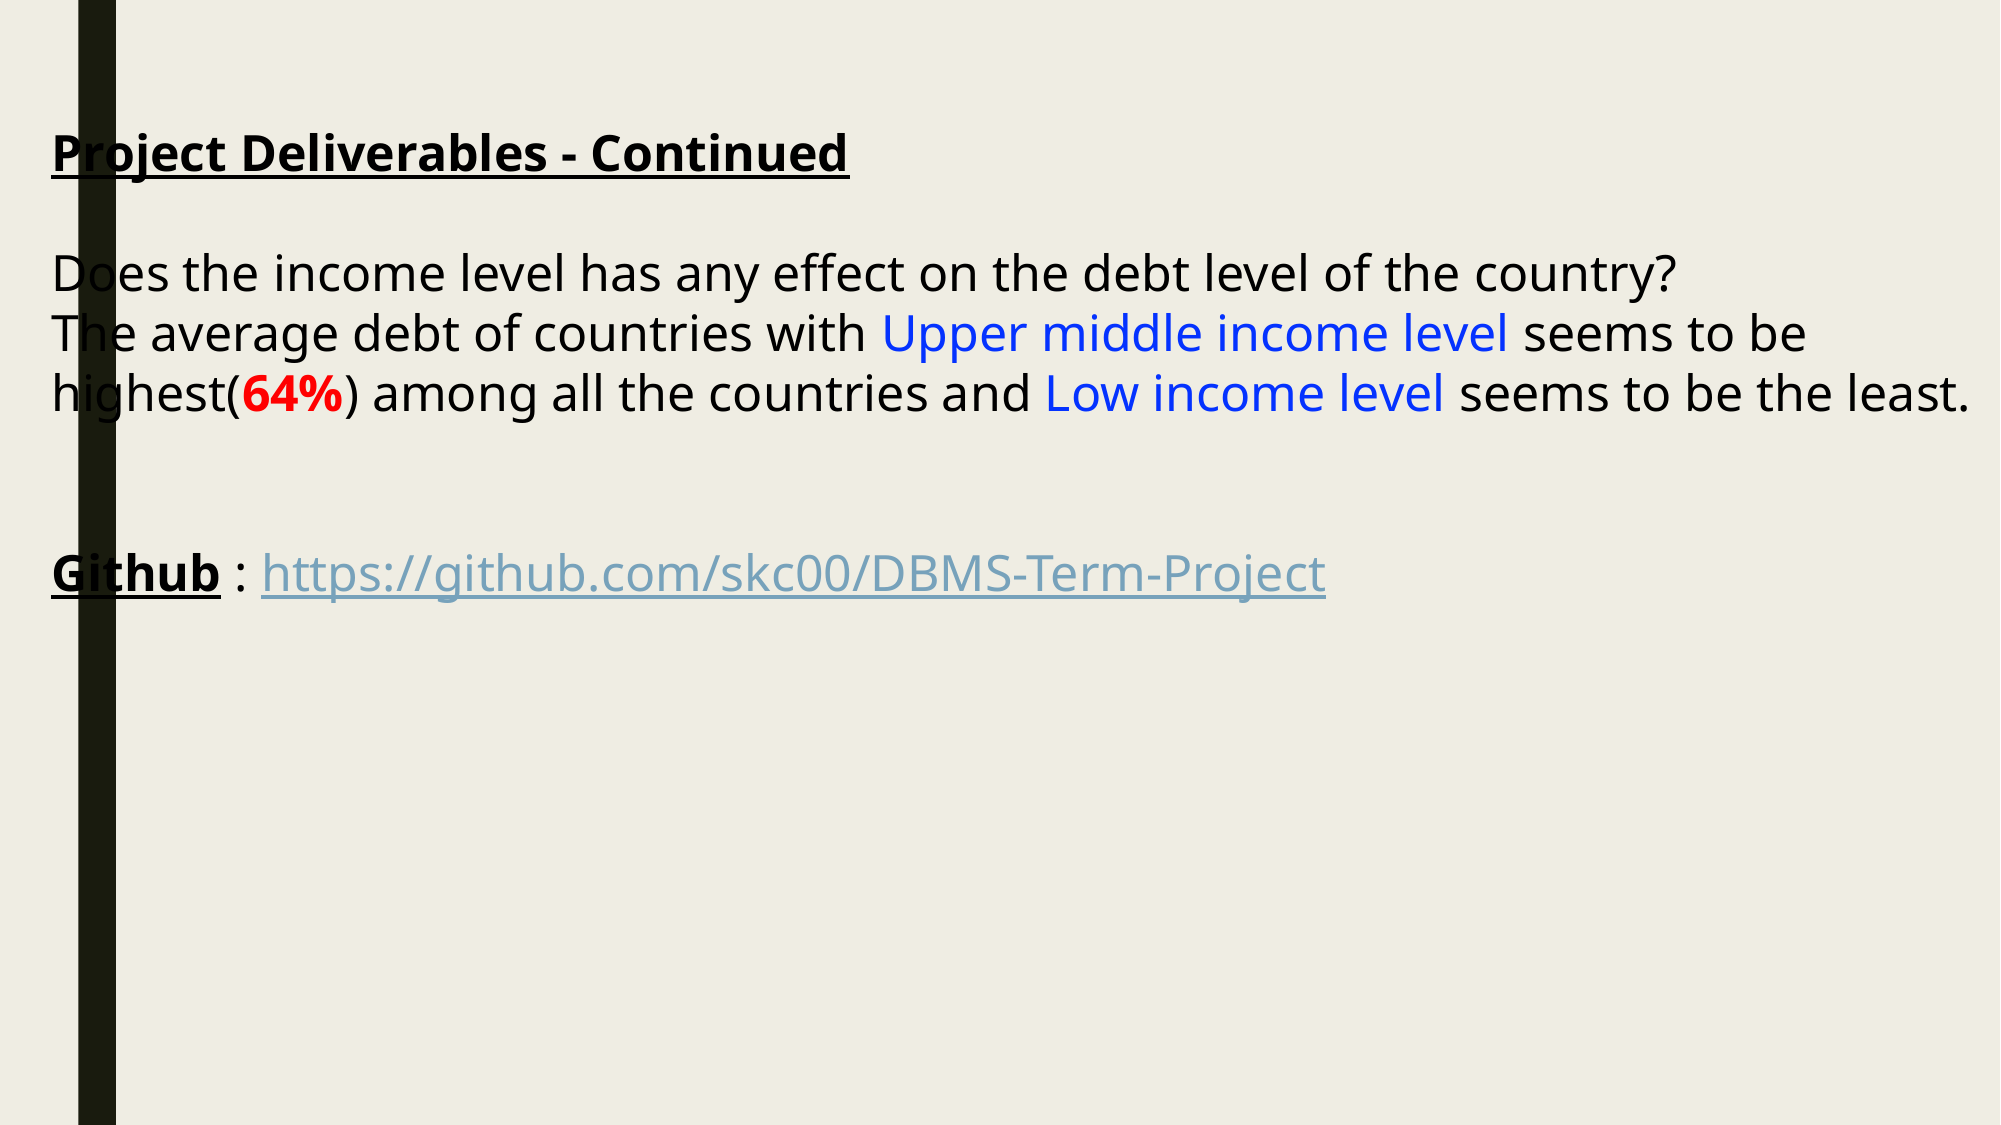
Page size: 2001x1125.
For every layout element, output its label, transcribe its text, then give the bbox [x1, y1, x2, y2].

text_box Project Deliverables - Continued Does the income level has any effect on the debt level of the country? The average debt of countries with Upper middle income level seems to be highest(64%) among all the countries and Low income level seems to be the least. Github : https://github.com/skc00/DBMS-Term-Project [36, 114, 1987, 798]
